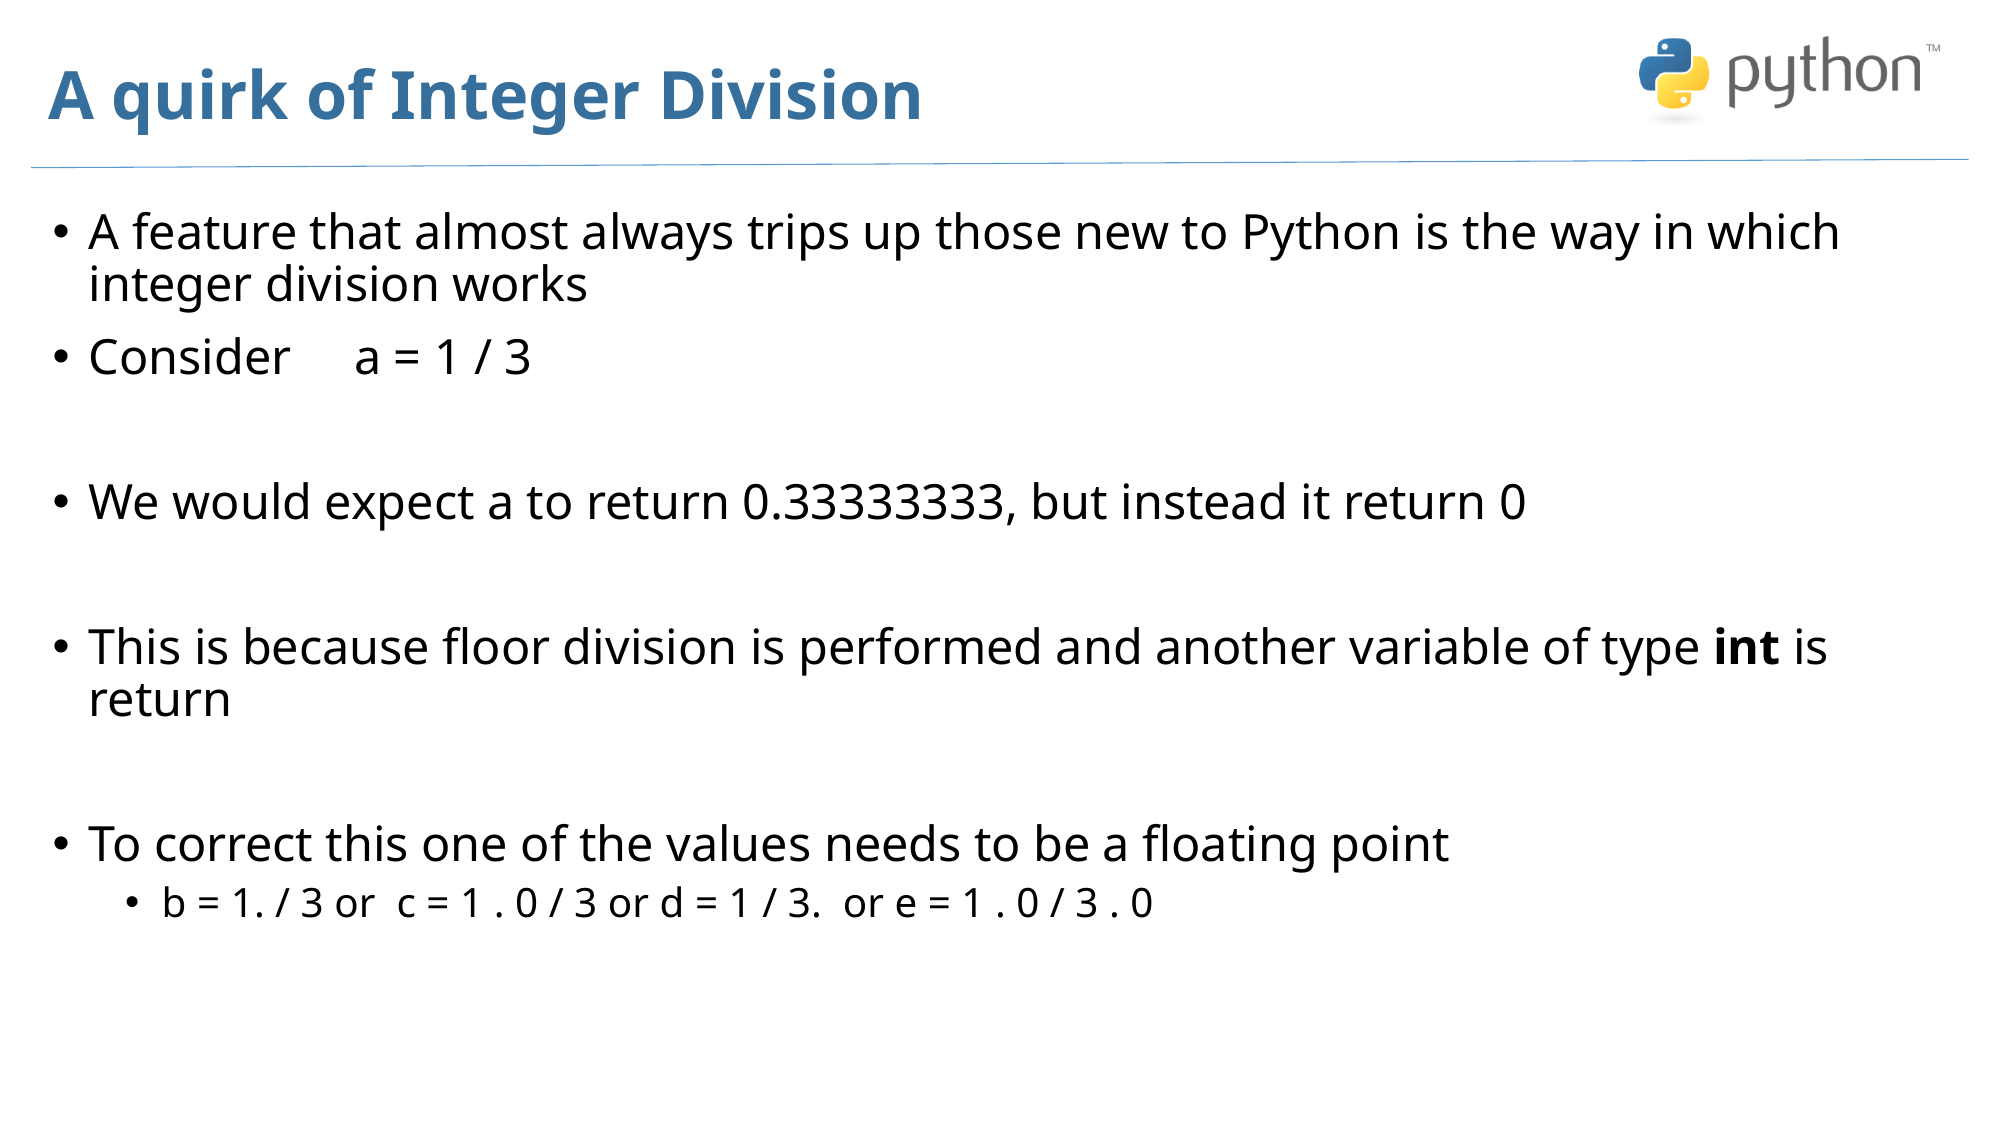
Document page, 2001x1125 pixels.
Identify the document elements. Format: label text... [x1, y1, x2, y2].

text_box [31, 159, 1969, 168]
title A quirk of Integer Division [33, 45, 1552, 150]
list A feature that almost always trips up those new to Python is the way in which integer division works Consider a = 1 / 3 We would expect a to return 0.33333333, but instead it return 0 This is because floor division is performed and another variable of type int is return To correct this one of the values needs to be a floating point b = 1. / 3 or c = 1 . 0 / 3 or d = 1 / 3. or e = 1 . 0 / 3 . 0 [37, 199, 1955, 1086]
picture [1589, 17, 1969, 146]
